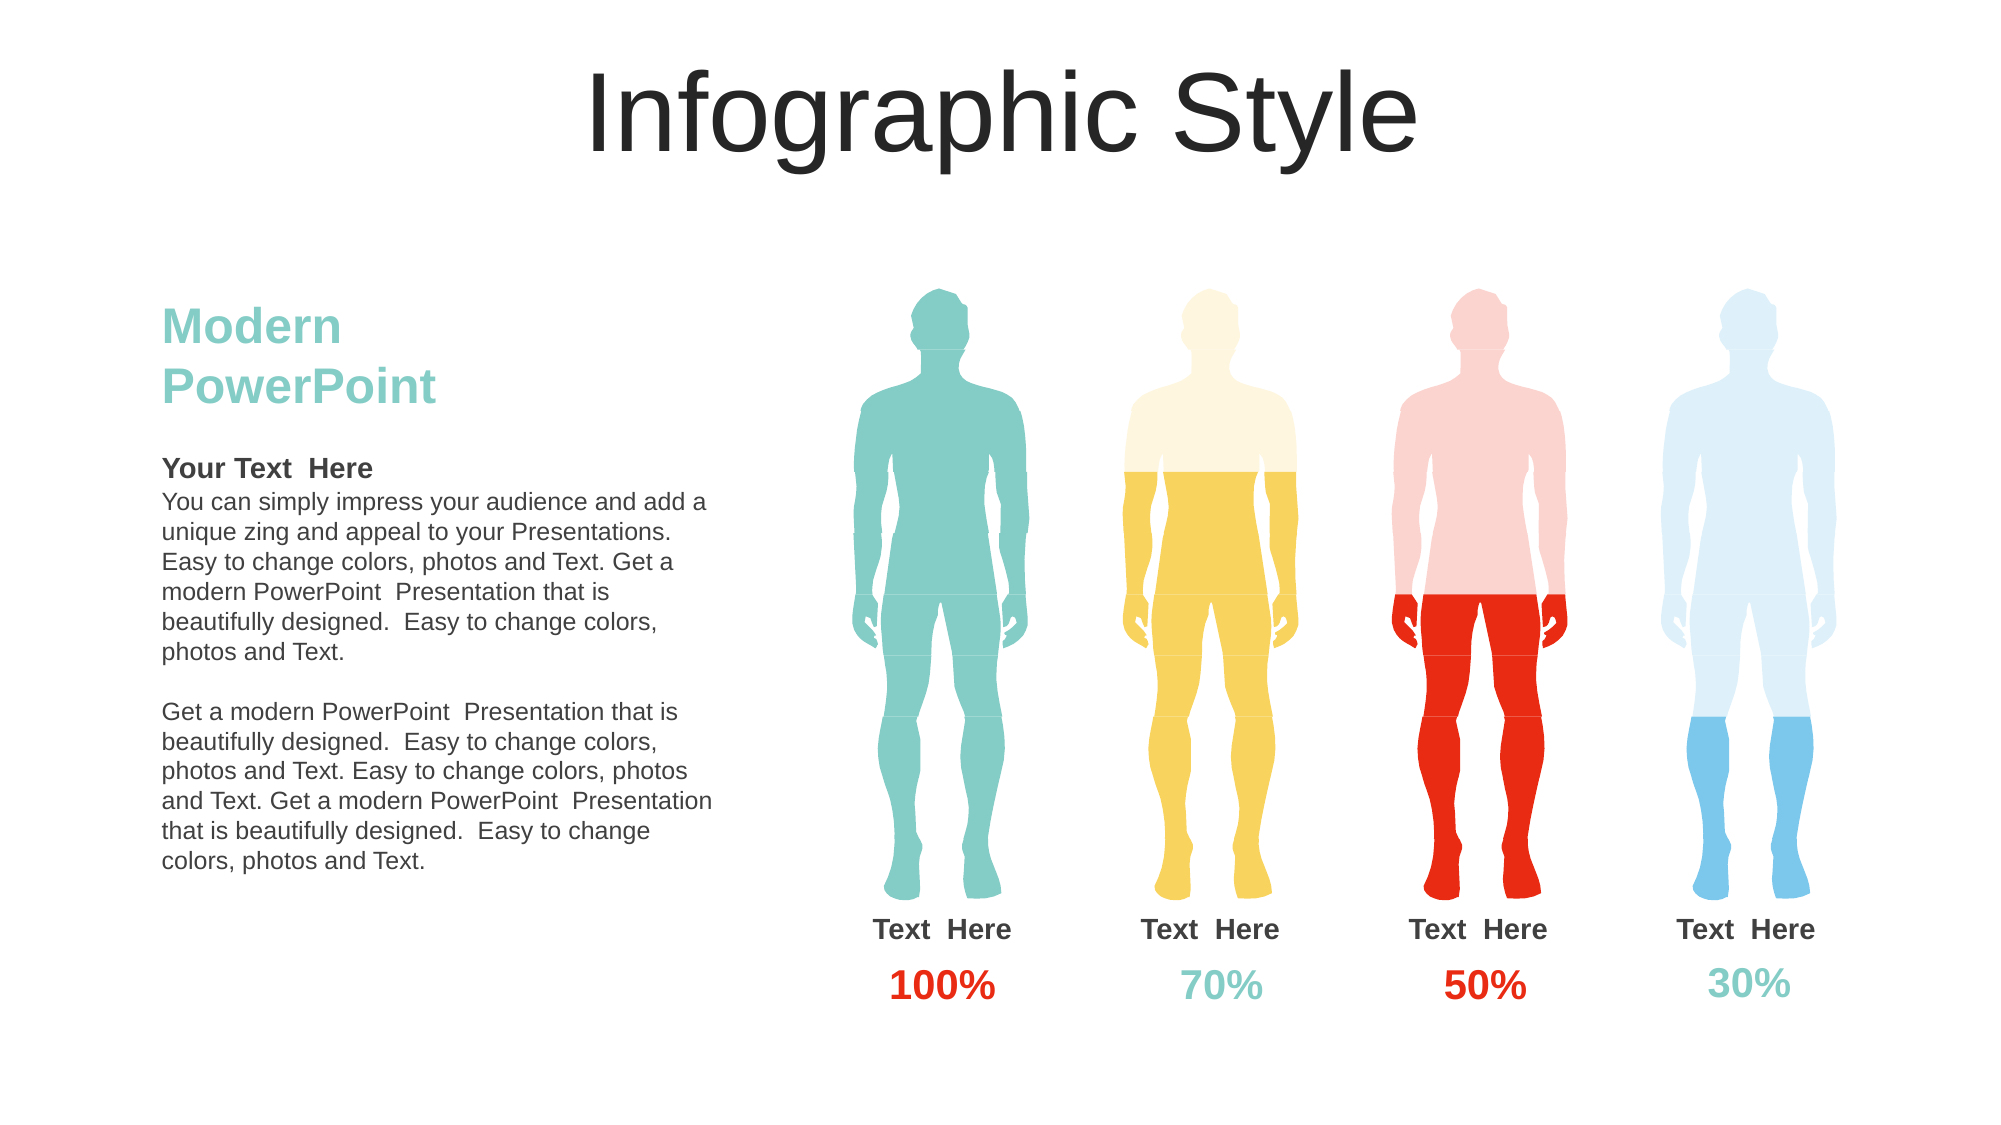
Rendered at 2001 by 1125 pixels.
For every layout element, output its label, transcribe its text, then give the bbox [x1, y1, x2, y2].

text_box 50% [1422, 950, 1549, 1015]
list Infographic Style [53, 55, 1952, 175]
text_box Text Here [1372, 903, 1585, 954]
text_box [146, 442, 743, 857]
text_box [1391, 288, 1568, 901]
text_box 30% [1686, 948, 1813, 1014]
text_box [1660, 288, 1837, 901]
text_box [852, 288, 1030, 901]
text_box 100% [863, 950, 1022, 1015]
text_box 70% [1158, 950, 1285, 1015]
text_box Text Here [1104, 903, 1317, 954]
text_box Modern PowerPoint [146, 285, 476, 421]
text_box Text Here [836, 903, 1049, 954]
text_box Text Here [1639, 903, 1853, 954]
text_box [1122, 288, 1299, 901]
